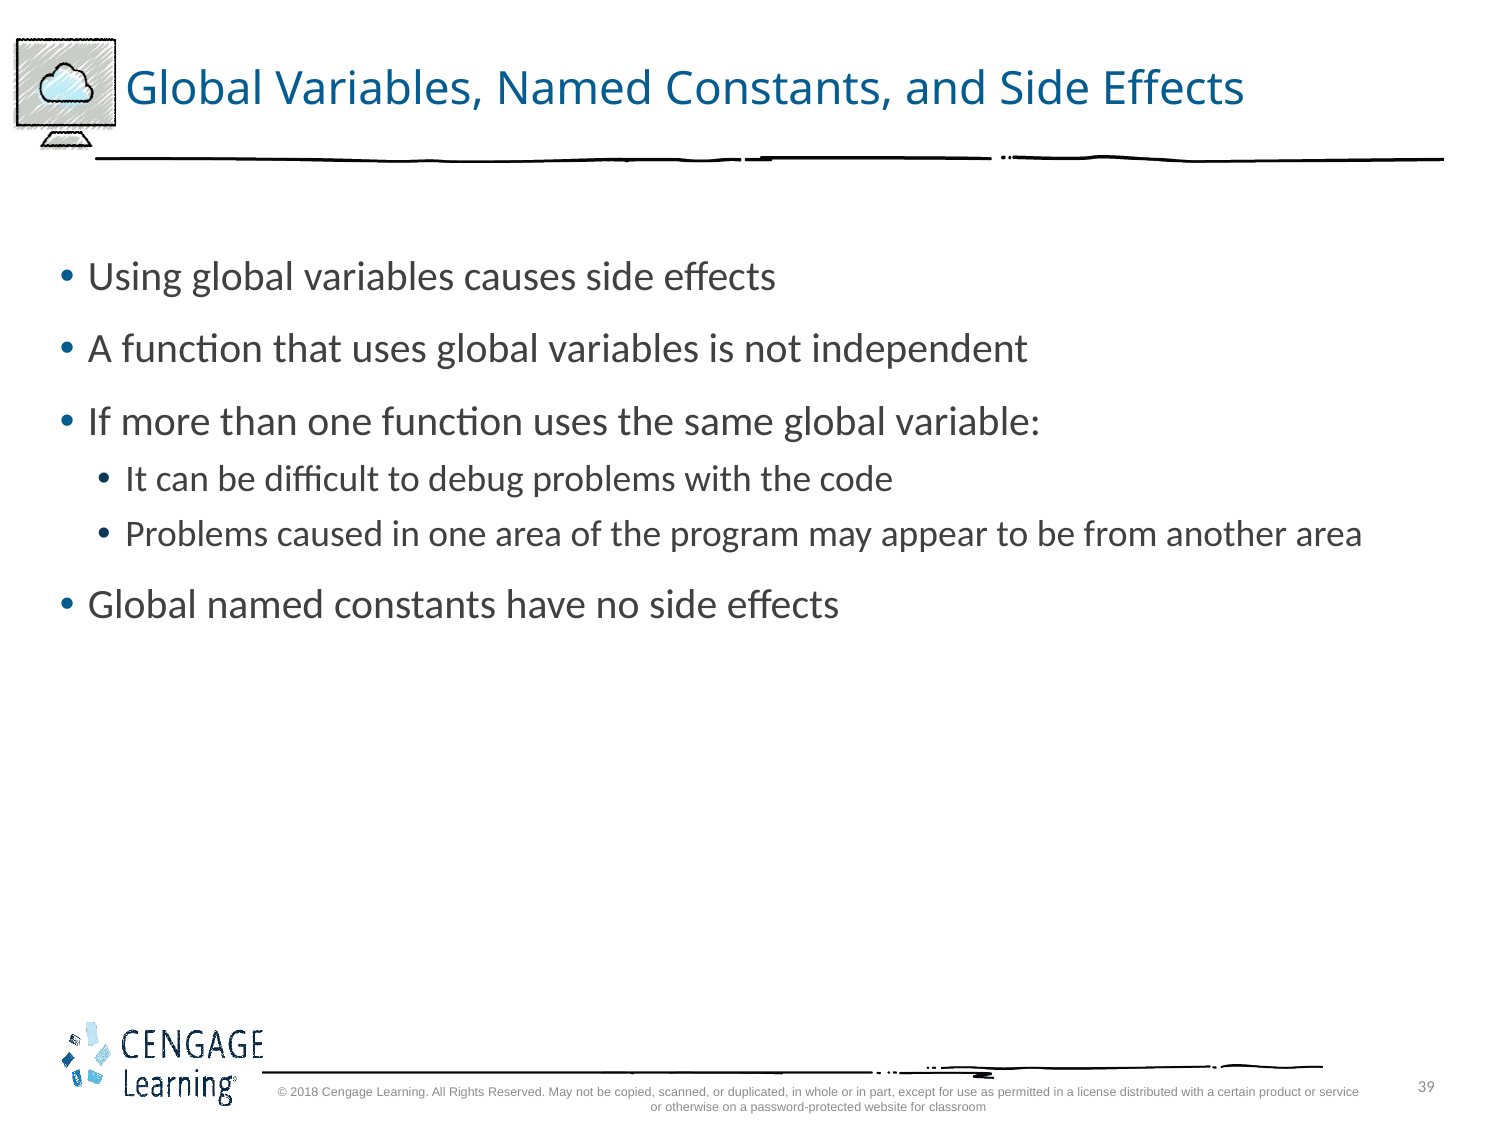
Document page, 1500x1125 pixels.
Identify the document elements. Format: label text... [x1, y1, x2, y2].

title Global Variables, Named Constants, and Side Effects [125, 66, 1442, 116]
picture [62, 1022, 1323, 1106]
picture [95, 155, 1444, 163]
footer © 2018 Cengage Learning. All Rights Reserved. May not be copied, scanned, or duplicated, in whole or in part, except for use as permitted in a license distributed with a certain product or service or otherwise on a password-protected website for classroom [262, 1079, 1375, 1120]
picture [13, 36, 117, 151]
list Using global variables causes side effects A function that uses global variables is not independent If more than one function uses the same global variable: It can be difficult to debug problems with the code Problems caused in one area of the program may appear to be from another area Global named constants have no side effects [59, 252, 1441, 632]
